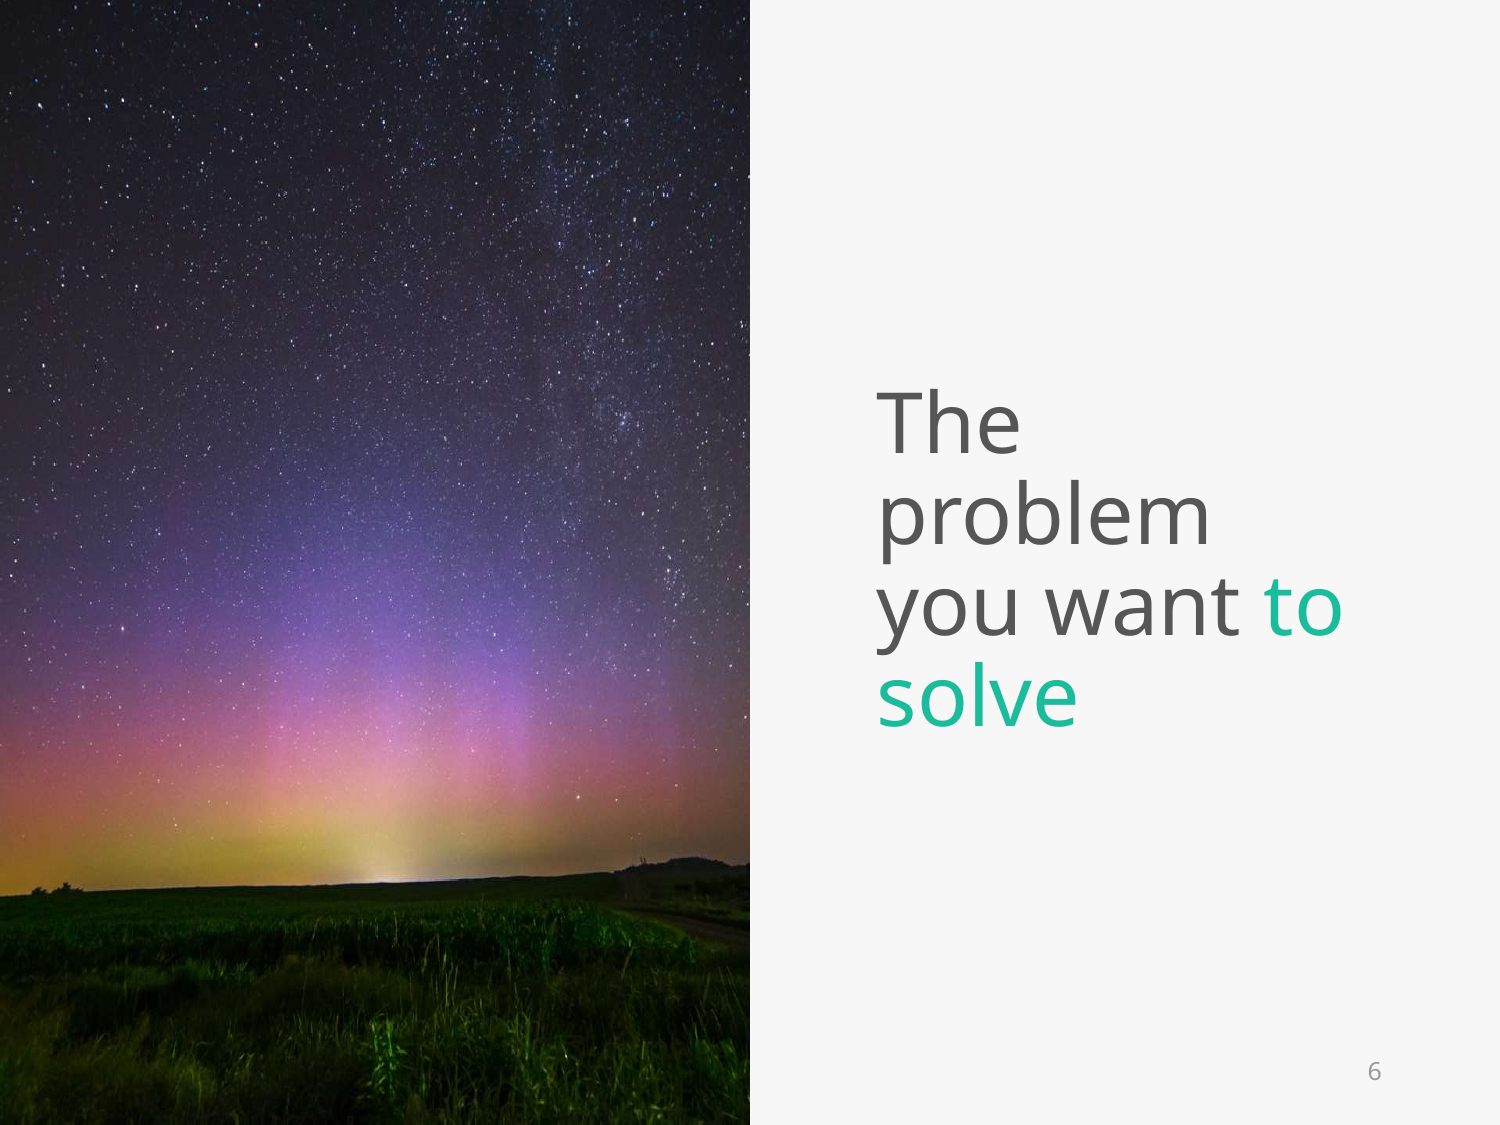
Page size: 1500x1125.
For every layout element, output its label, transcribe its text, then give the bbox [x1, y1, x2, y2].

picture [0, 0, 750, 1125]
text_box The problem you want to solve [876, 373, 1388, 752]
slide_number 6 [1059, 1042, 1397, 1103]
